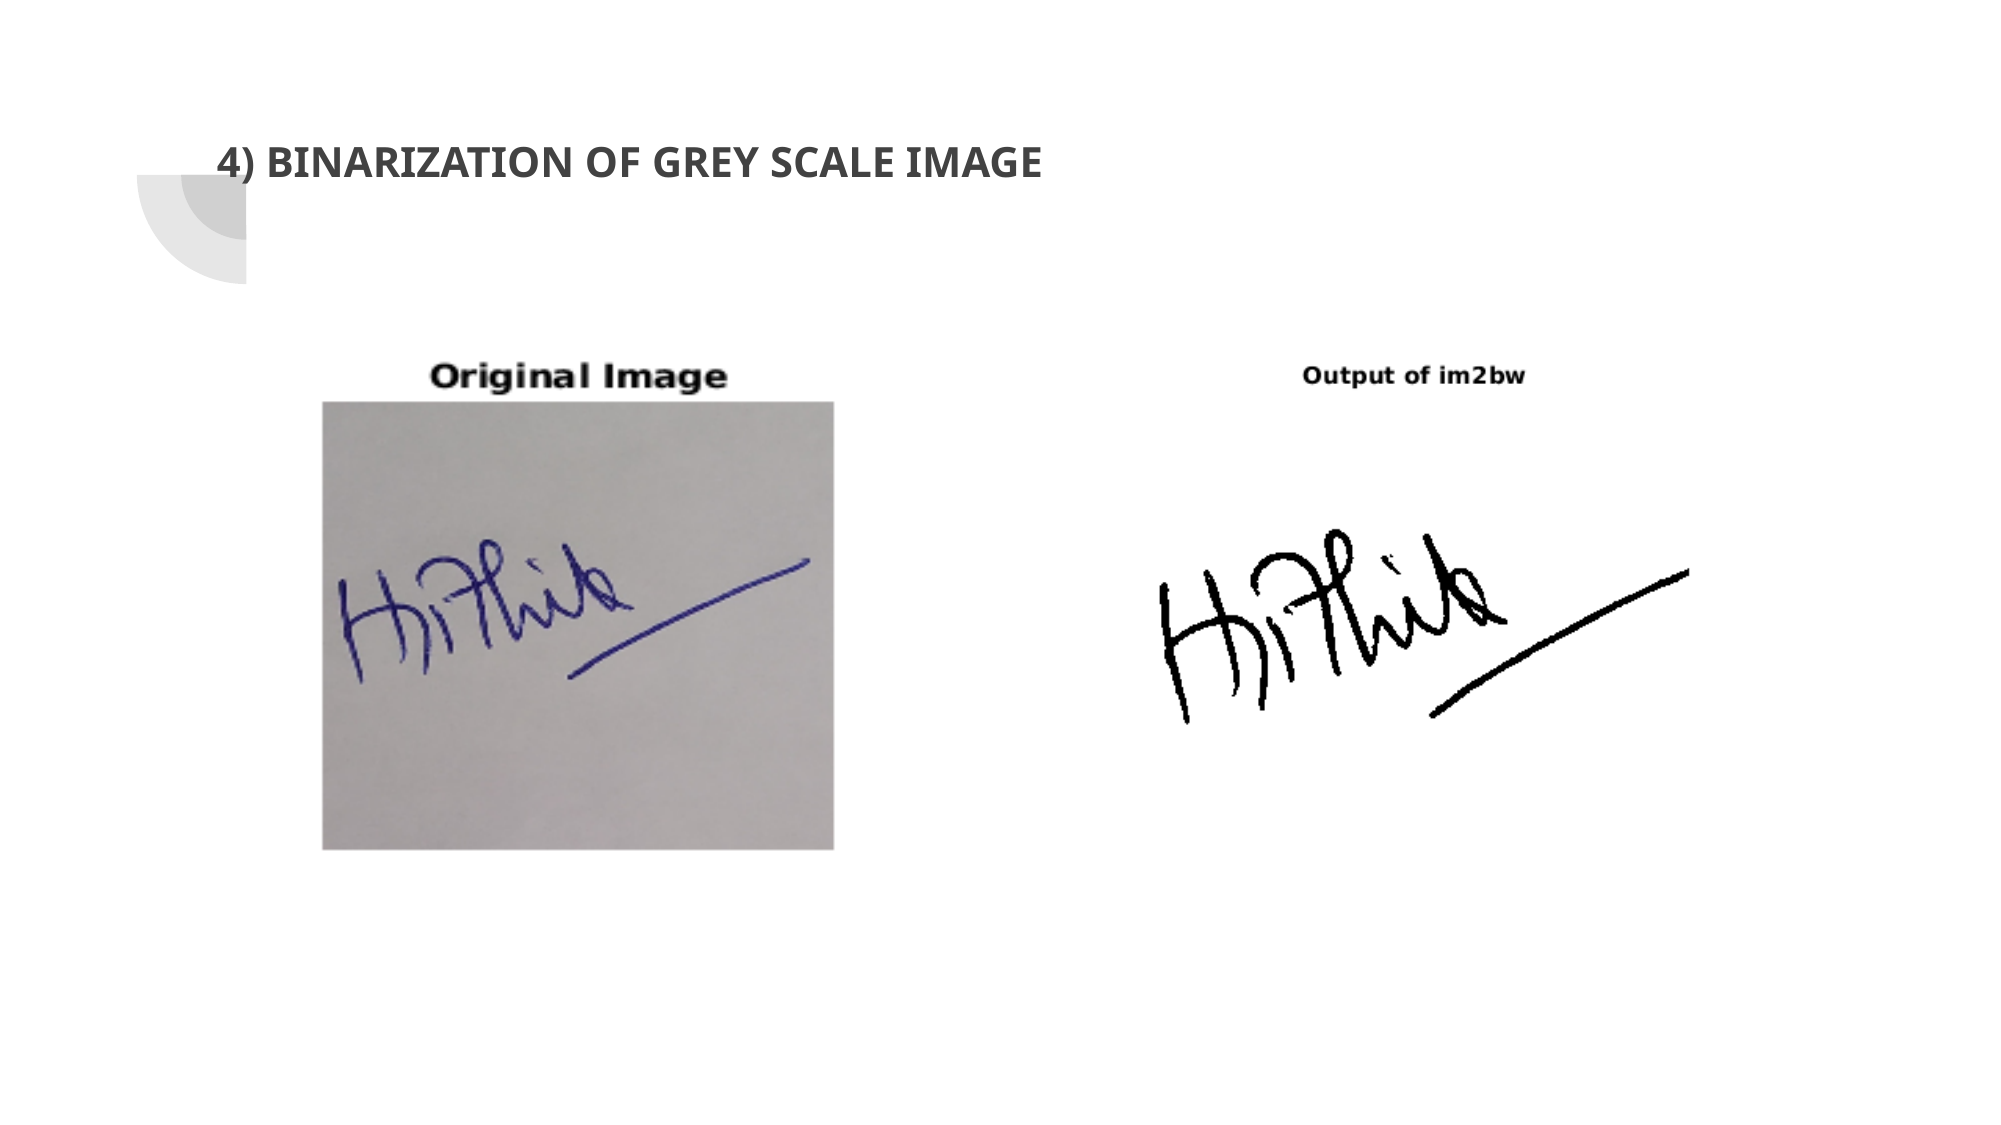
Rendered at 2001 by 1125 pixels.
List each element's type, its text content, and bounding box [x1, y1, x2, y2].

list 4) BINARIZATION OF GREY SCALE IMAGE [196, 108, 1823, 992]
picture [278, 337, 864, 902]
picture [1041, 348, 1752, 926]
